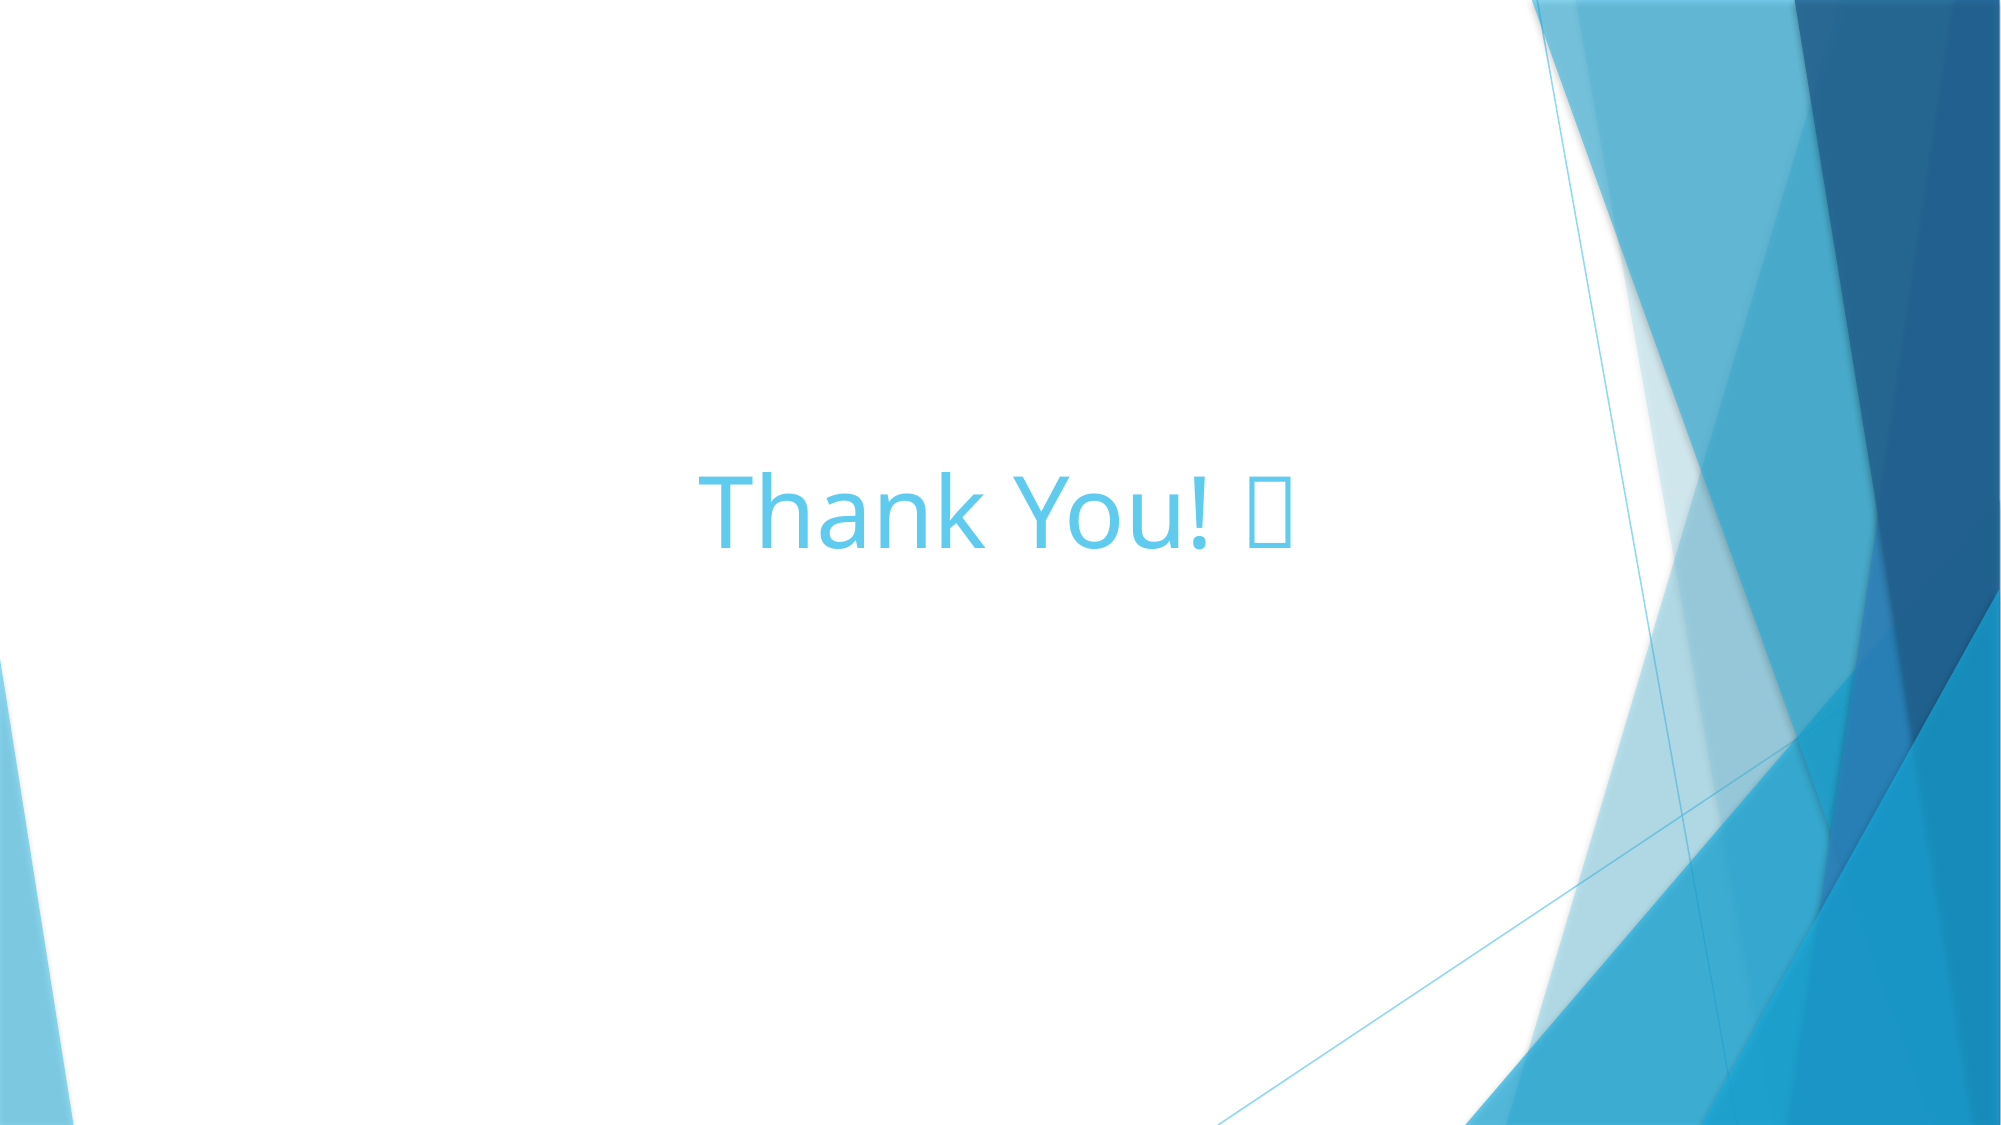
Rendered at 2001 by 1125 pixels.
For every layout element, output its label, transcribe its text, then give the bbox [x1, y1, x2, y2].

title Thank You!  [683, 441, 1383, 735]
